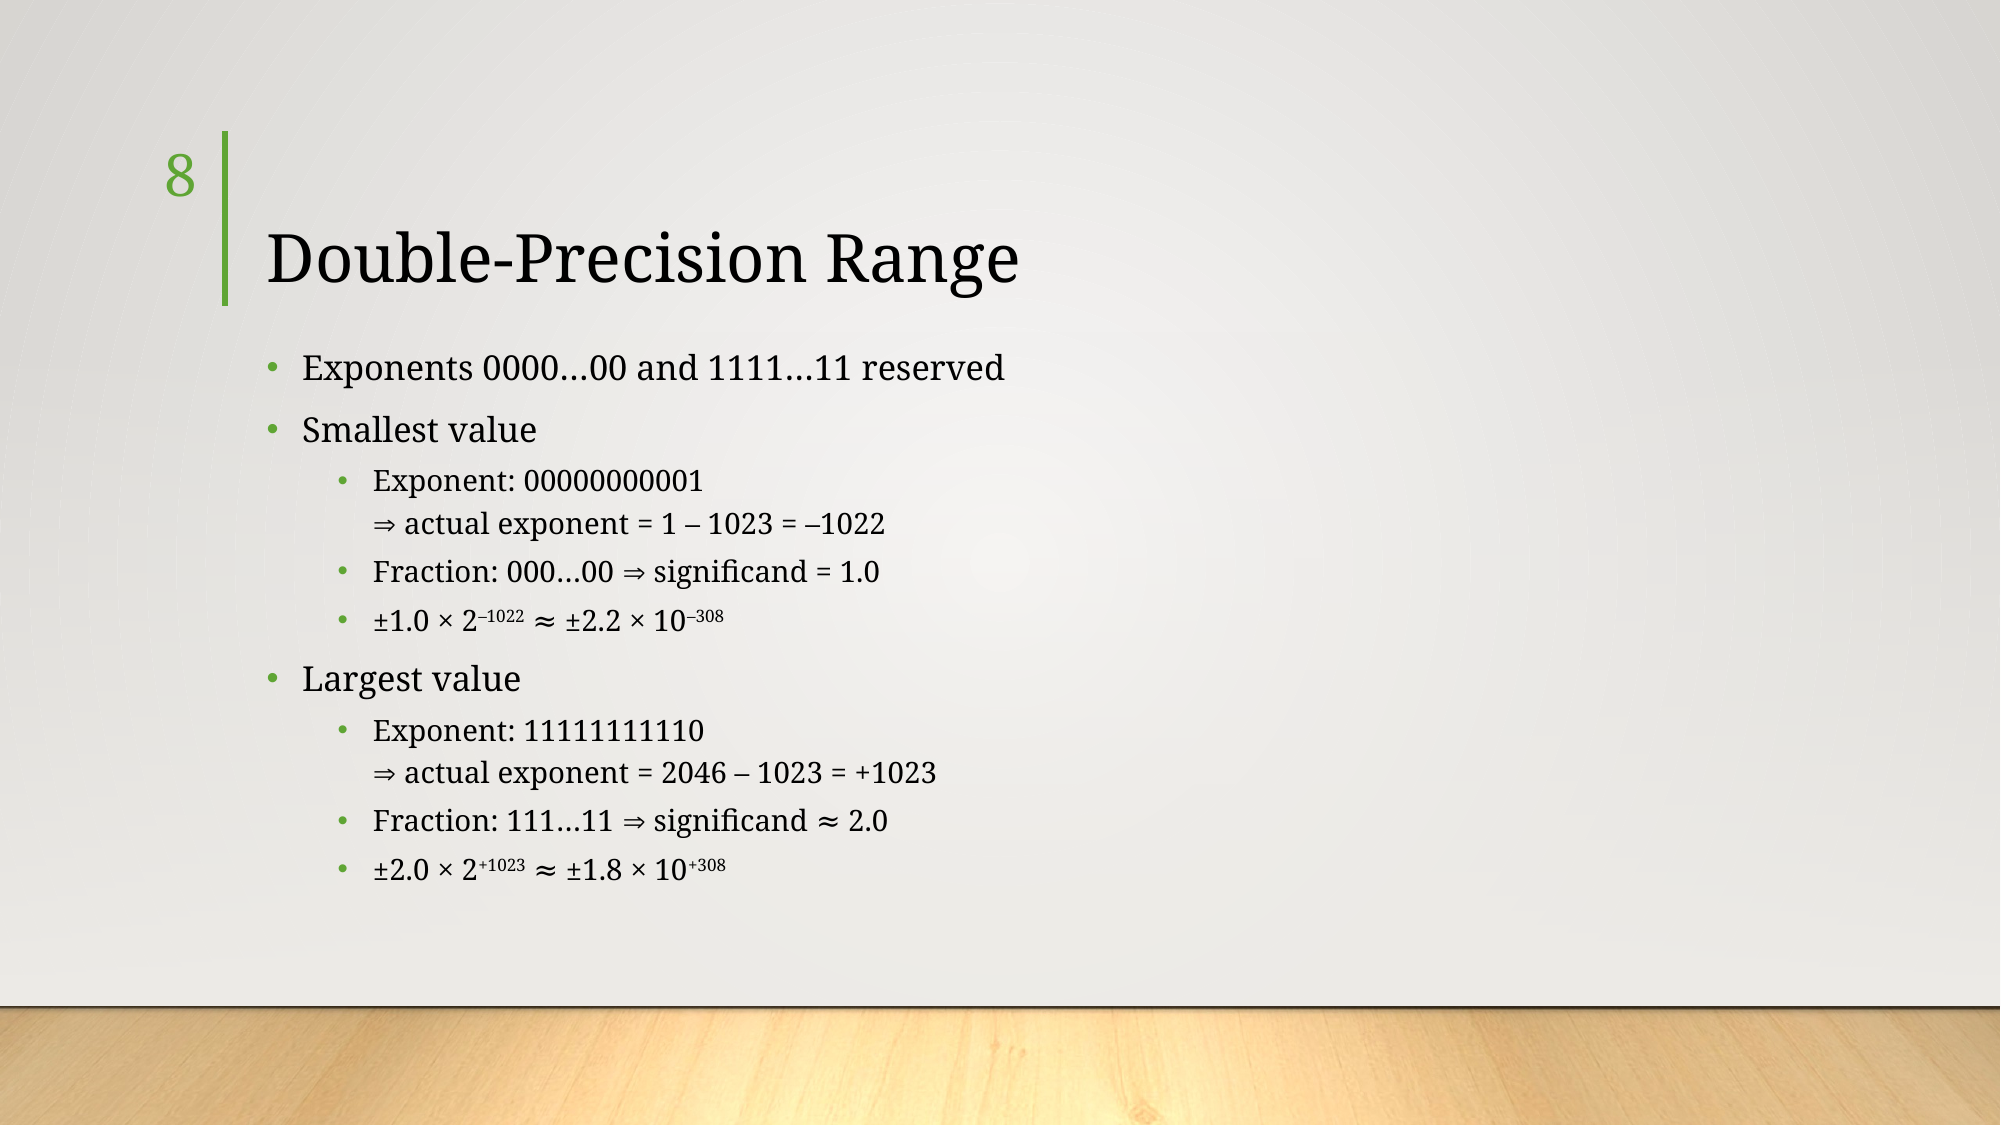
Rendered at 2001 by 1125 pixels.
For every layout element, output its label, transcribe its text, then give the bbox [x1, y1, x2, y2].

slide_number 8 [78, 131, 212, 214]
picture [0, 1006, 2000, 1125]
title Double-Precision Range [251, 131, 1814, 305]
list Exponents 0000…00 and 1111…11 reserved Smallest value Exponent: 00000000001  actual exponent = 1 – 1023 = –1022 Fraction: 000…00  significand = 1.0 ±1.0 × 2–1022 ≈ ±2.2 × 10–308 Largest value Exponent: 11111111110  actual exponent = 2046 – 1023 = +1023 Fraction: 111…11  significand ≈ 2.0 ±2.0 × 2+1023 ≈ ±1.8 × 10+308 [251, 330, 1814, 897]
